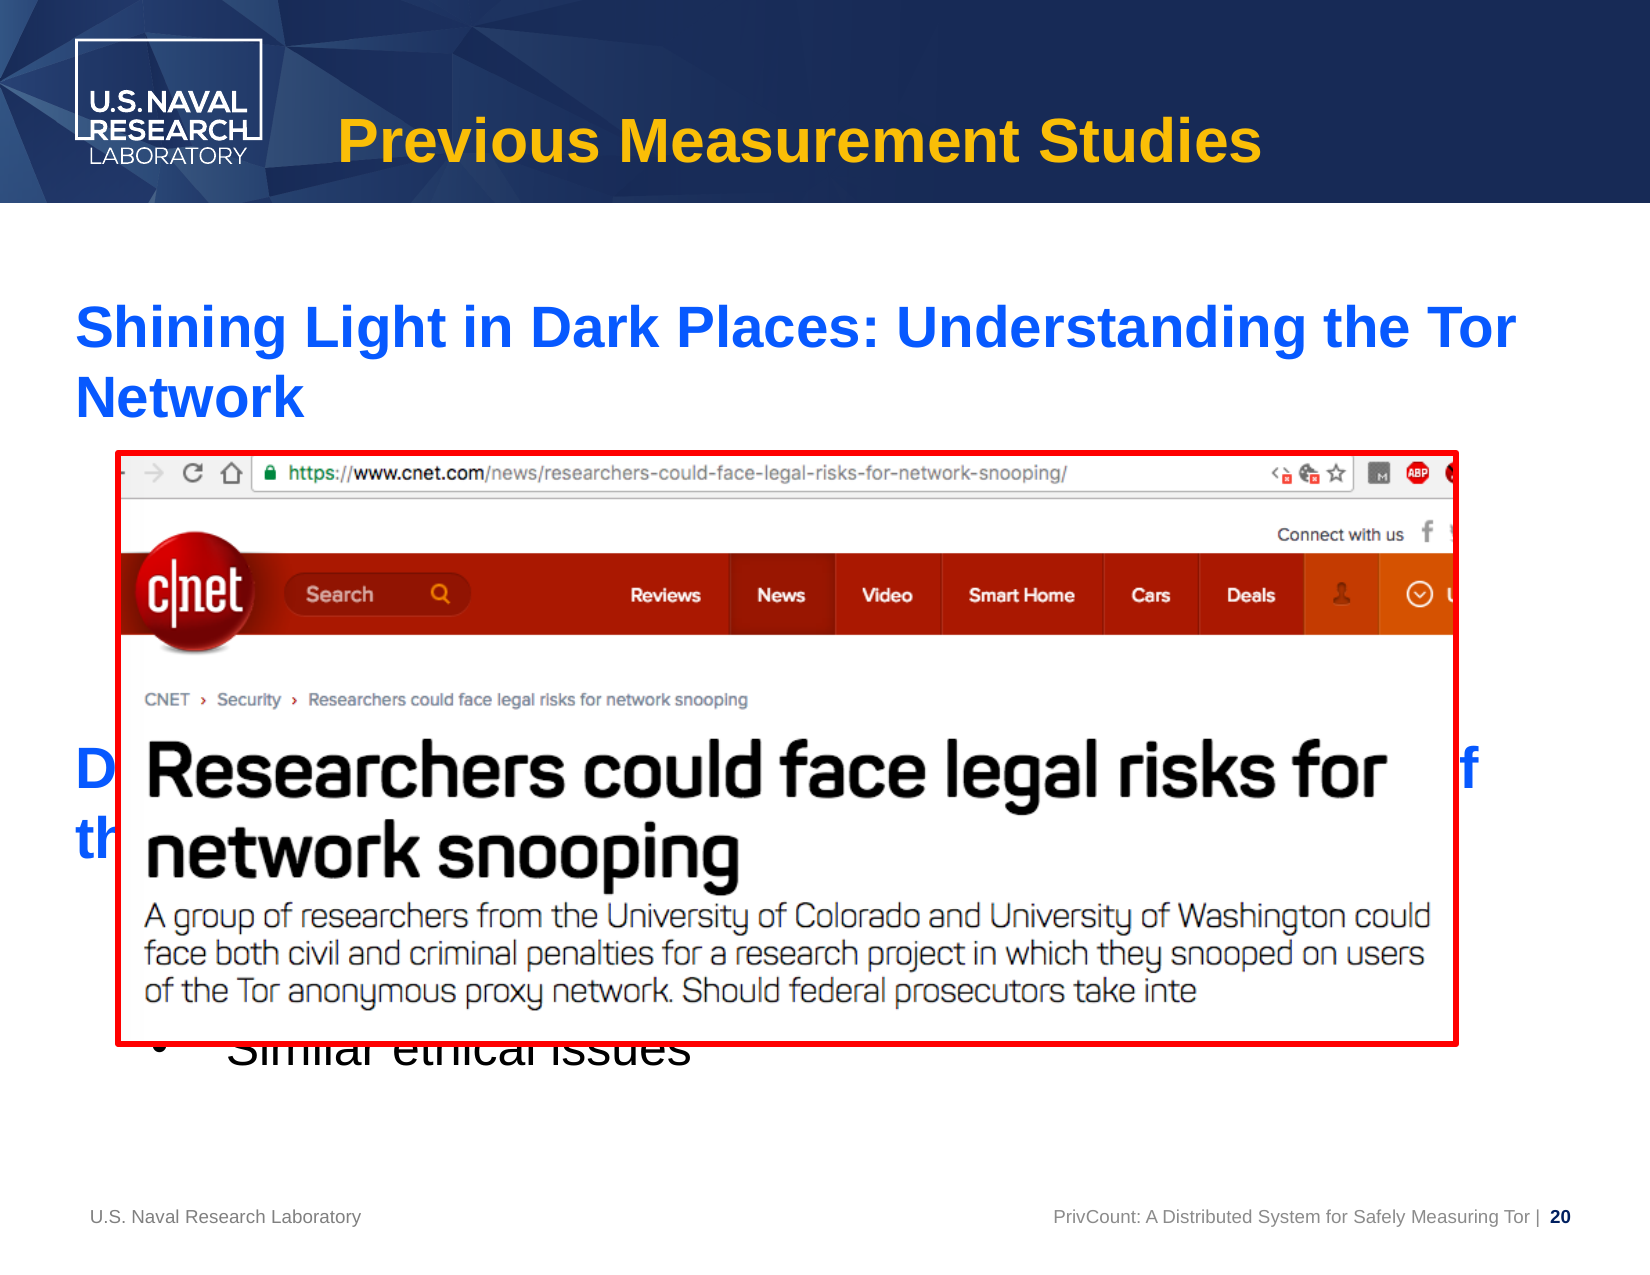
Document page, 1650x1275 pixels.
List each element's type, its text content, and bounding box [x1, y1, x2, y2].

title Previous Measurement Studies [337, 104, 1538, 180]
list Shining Light in Dark Places: Understanding the Tor Network McCoy et. al., PETS 2008 tcpdump of first 150 packet bytes (including 96 payload) Collected, stored, manually analyzed sensitive data Digging into anonymous traffic: A deep analysis of the Tor anonymizing network Chaabane et. al., NSS 2010 Customized DPI software (OpenDPI) Similar ethical issues [75, 289, 1572, 1152]
picture [121, 455, 1454, 1041]
footer U.S. Naval Research Laboratory [75, 1181, 632, 1250]
picture [0, 0, 1650, 203]
slide_number PrivCount: A Distributed System for Safely Measuring Tor | 20 [1012, 1181, 1572, 1250]
